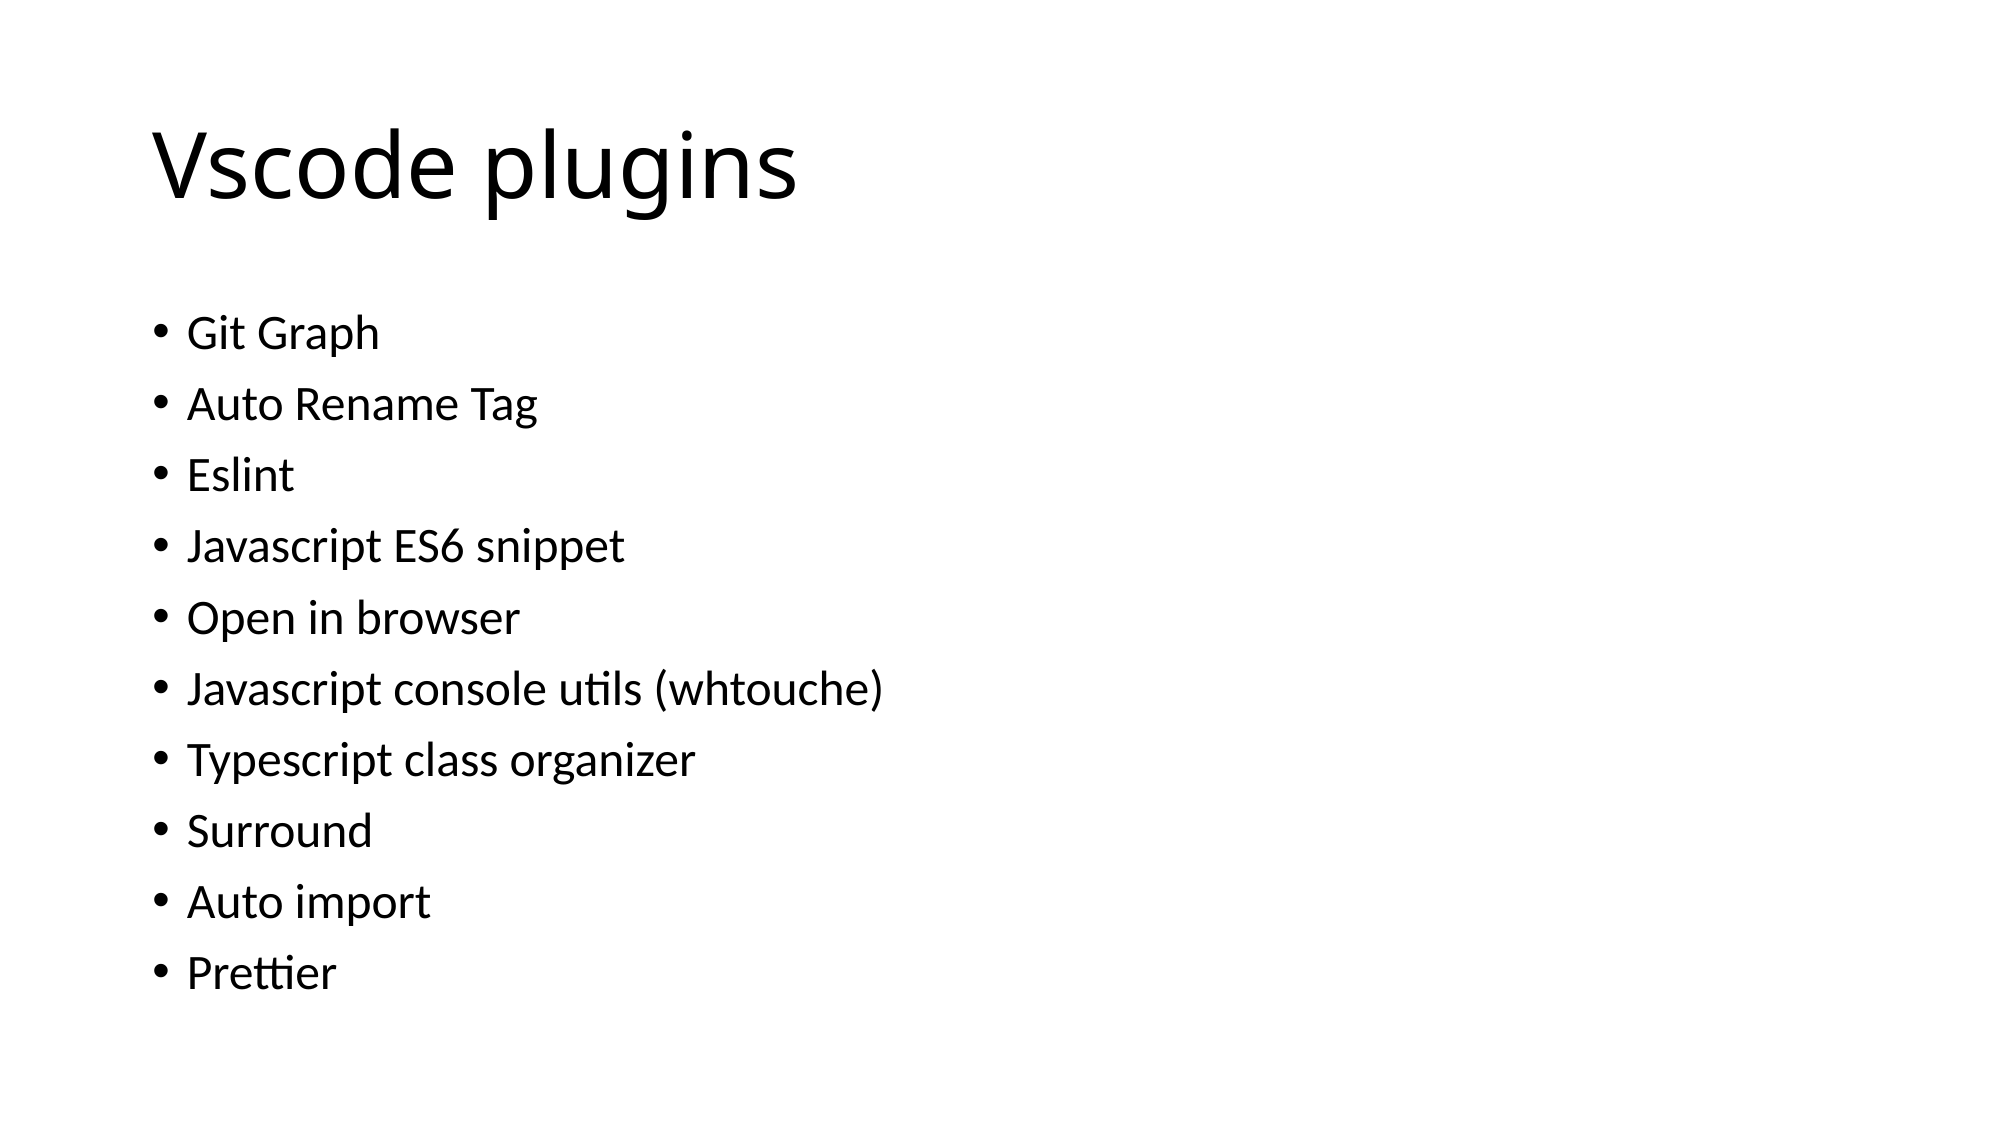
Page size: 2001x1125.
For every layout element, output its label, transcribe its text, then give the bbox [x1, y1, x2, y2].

list Git Graph Auto Rename Tag Eslint Javascript ES6 snippet Open in browser Javascript console utils (whtouche) Typescript class organizer Surround Auto import Prettier [137, 299, 1863, 1014]
title Vscode plugins [137, 59, 1863, 278]
